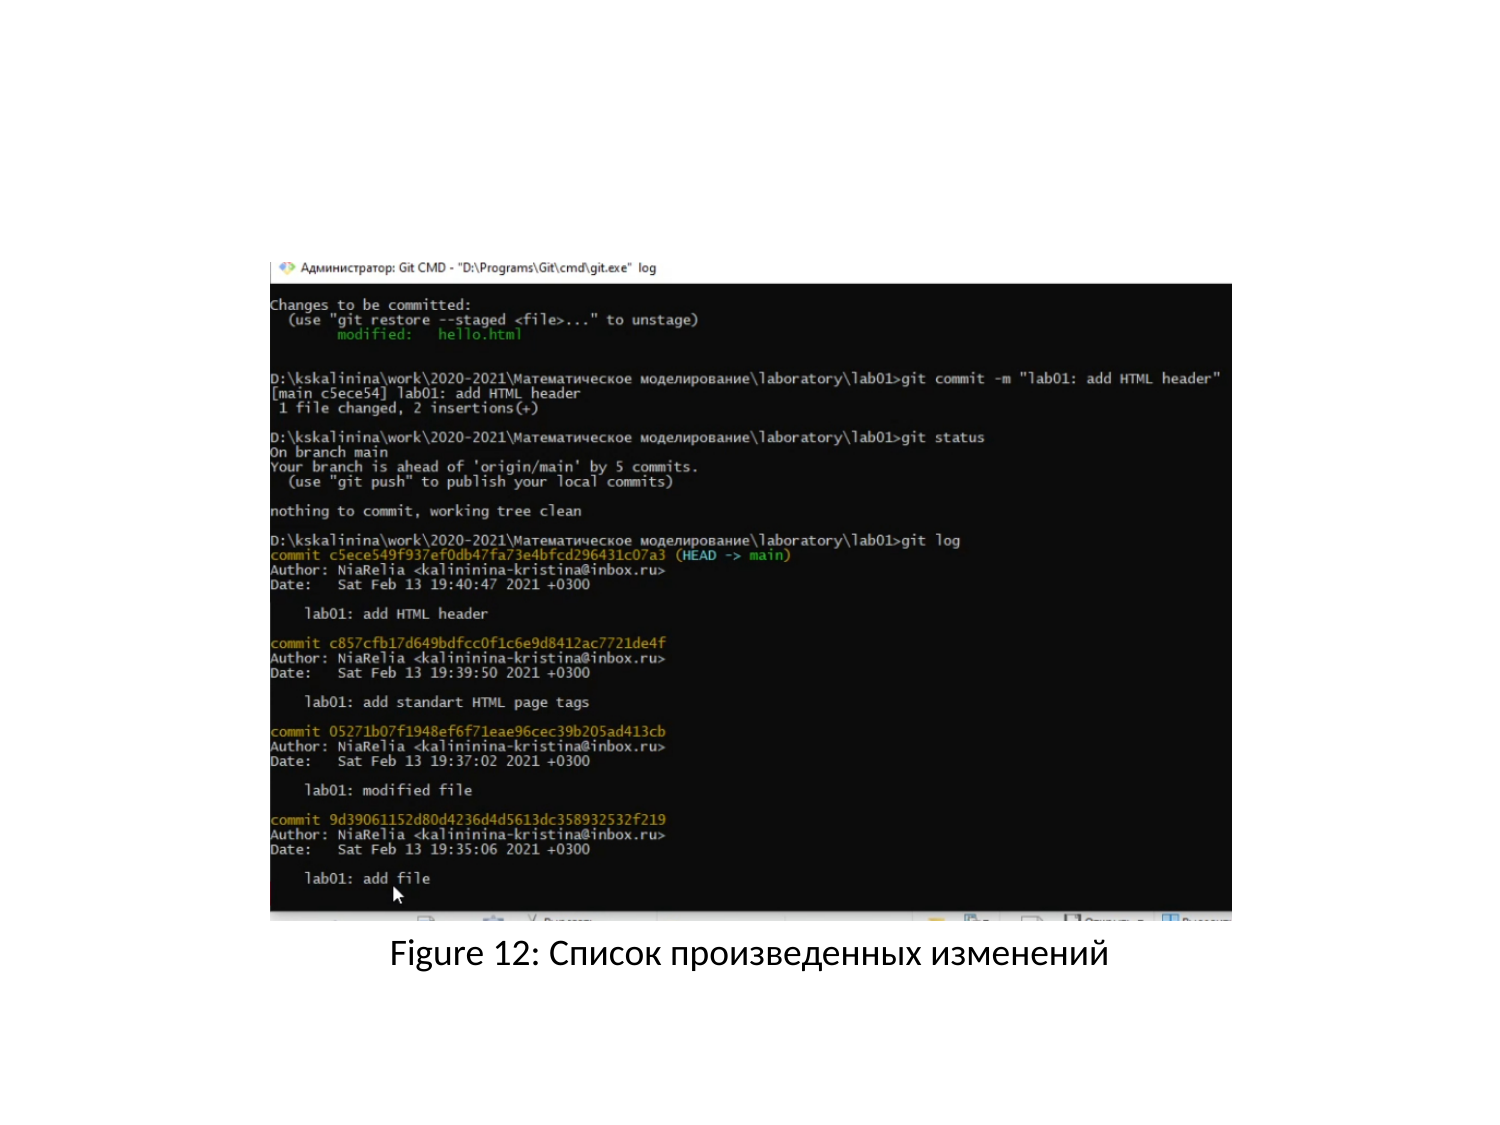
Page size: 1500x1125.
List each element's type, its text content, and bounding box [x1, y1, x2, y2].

picture [270, 262, 1232, 921]
text_box Figure 12: Список произведенных изменений [74, 920, 1425, 1005]
